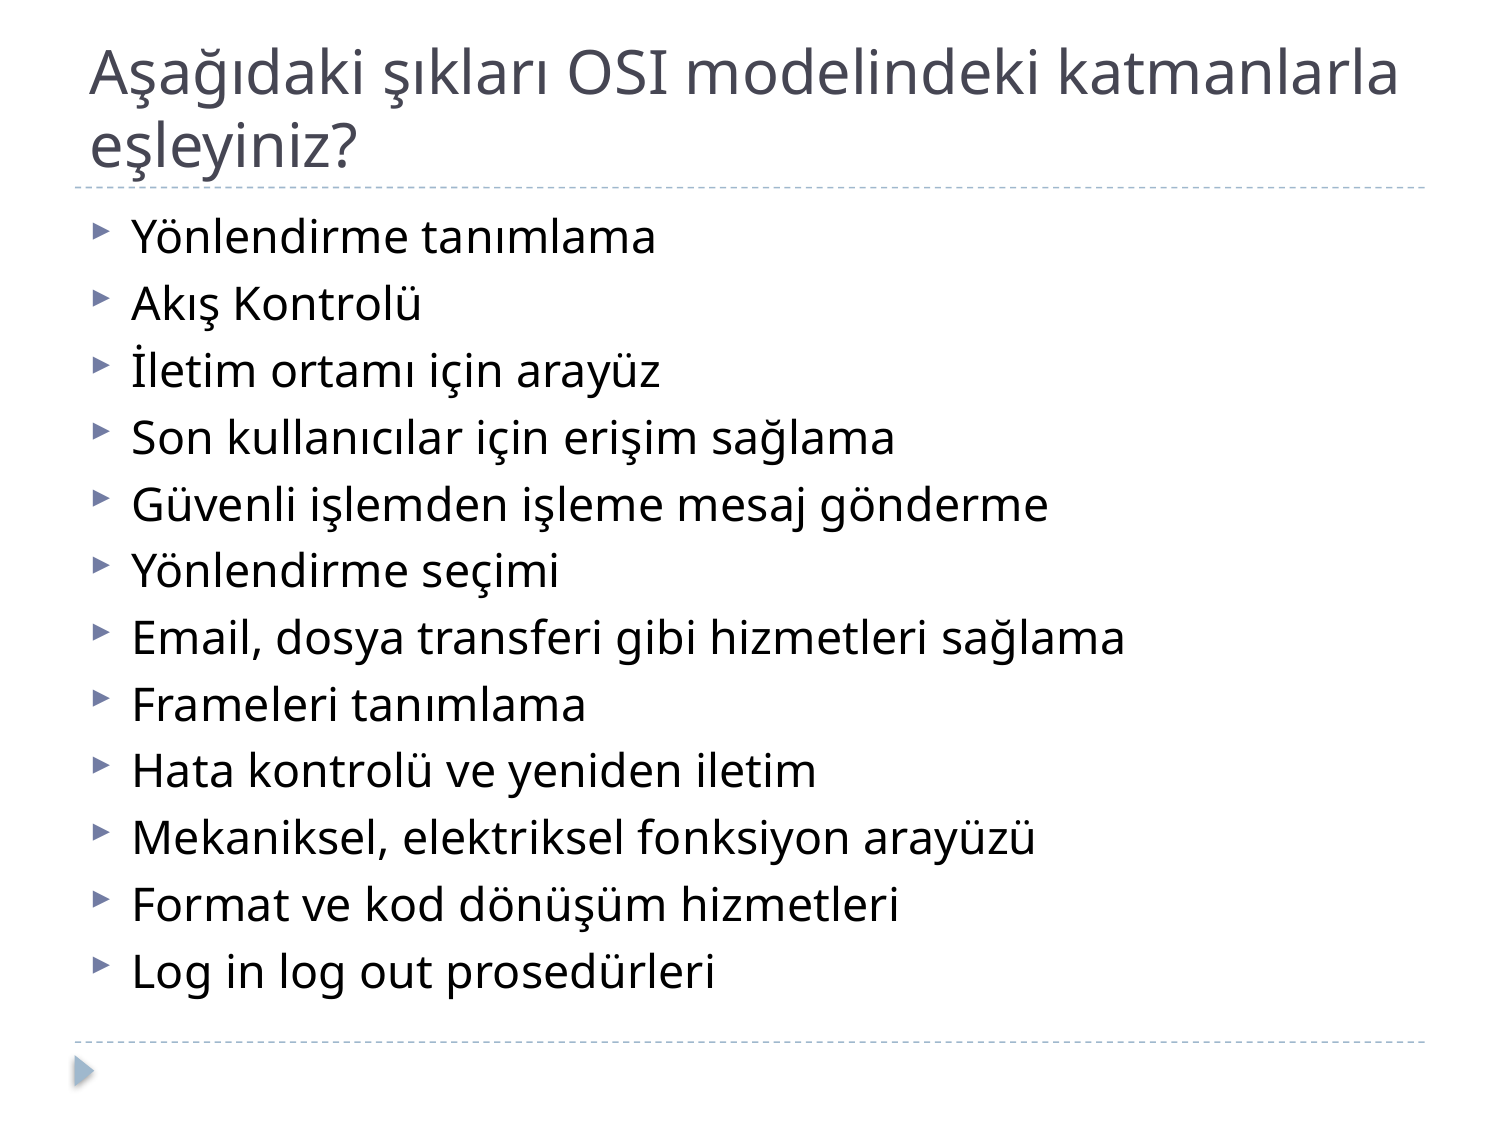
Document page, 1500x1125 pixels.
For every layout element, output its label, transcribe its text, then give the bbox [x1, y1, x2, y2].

list Yönlendirme tanımlama Akış Kontrolü İletim ortamı için arayüz Son kullanıcılar için erişim sağlama Güvenli işlemden işleme mesaj gönderme Yönlendirme seçimi Email, dosya transferi gibi hizmetleri sağlama Frameleri tanımlama Hata kontrolü ve yeniden iletim Mekaniksel, elektriksel fonksiyon arayüzü Format ve kod dönüşüm hizmetleri Log in log out prosedürleri [75, 200, 1425, 1010]
title Aşağıdaki şıkları OSI modelindeki katmanlarla eşleyiniz? [75, 24, 1425, 188]
